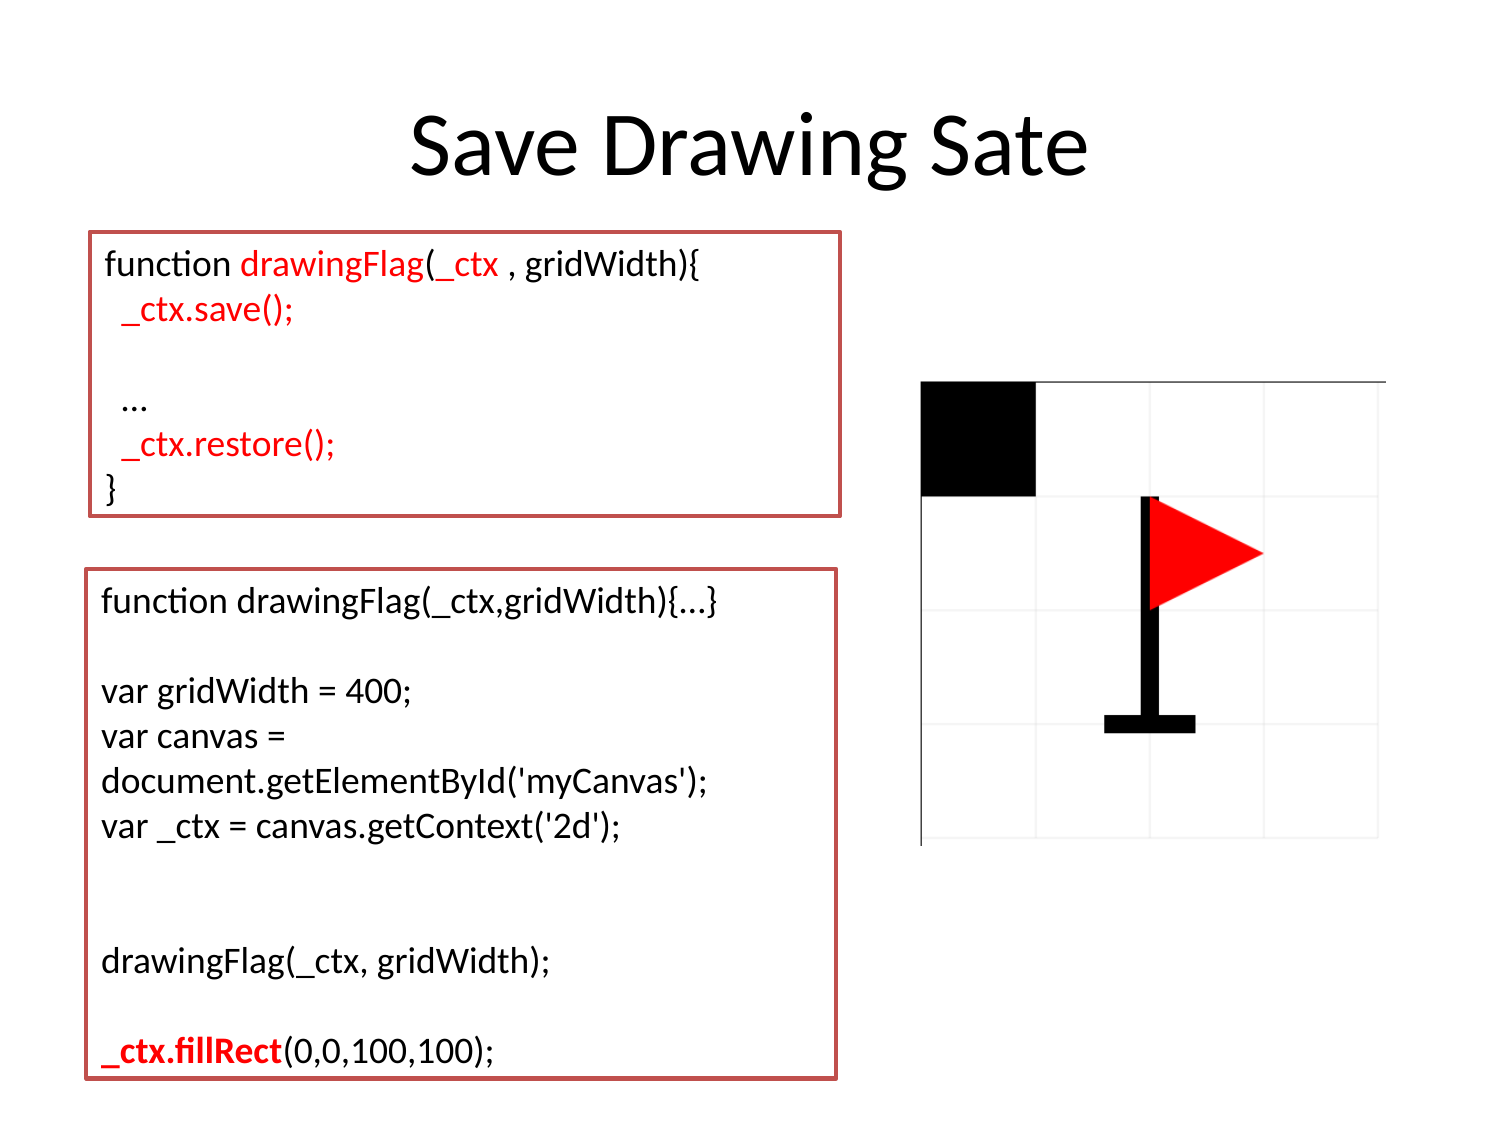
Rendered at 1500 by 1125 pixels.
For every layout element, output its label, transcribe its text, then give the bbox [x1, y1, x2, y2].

title Save Drawing Sate [75, 45, 1425, 233]
text_box function drawingFlag(_ctx,gridWidth){…} var gridWidth = 400; var canvas = document.getElementById('myCanvas'); var _ctx = canvas.getContext('2d'); drawingFlag(_ctx, gridWidth); _ctx.fillRect(0,0,100,100); [84, 567, 838, 1081]
picture [915, 376, 1386, 847]
text_box function drawingFlag(_ctx , gridWidth){ _ctx.save(); … _ctx.restore(); } [88, 230, 842, 518]
